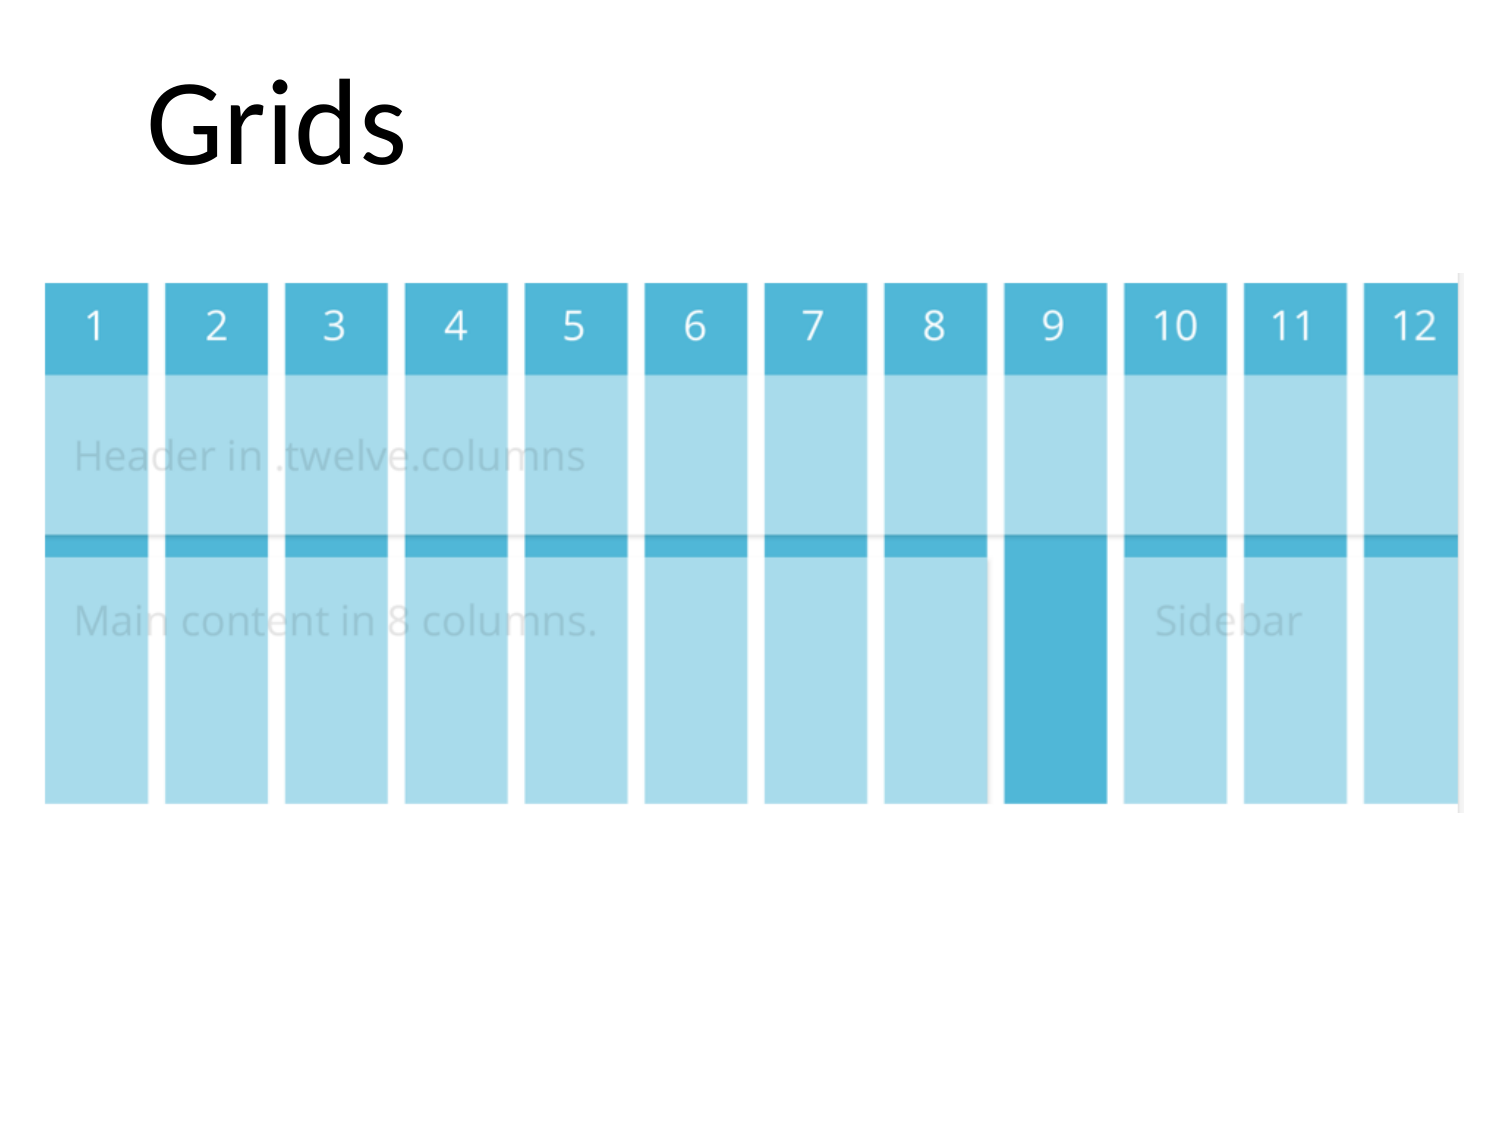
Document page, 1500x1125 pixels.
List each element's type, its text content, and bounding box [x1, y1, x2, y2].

picture [34, 273, 1464, 813]
text_box Grids [146, 29, 1354, 203]
